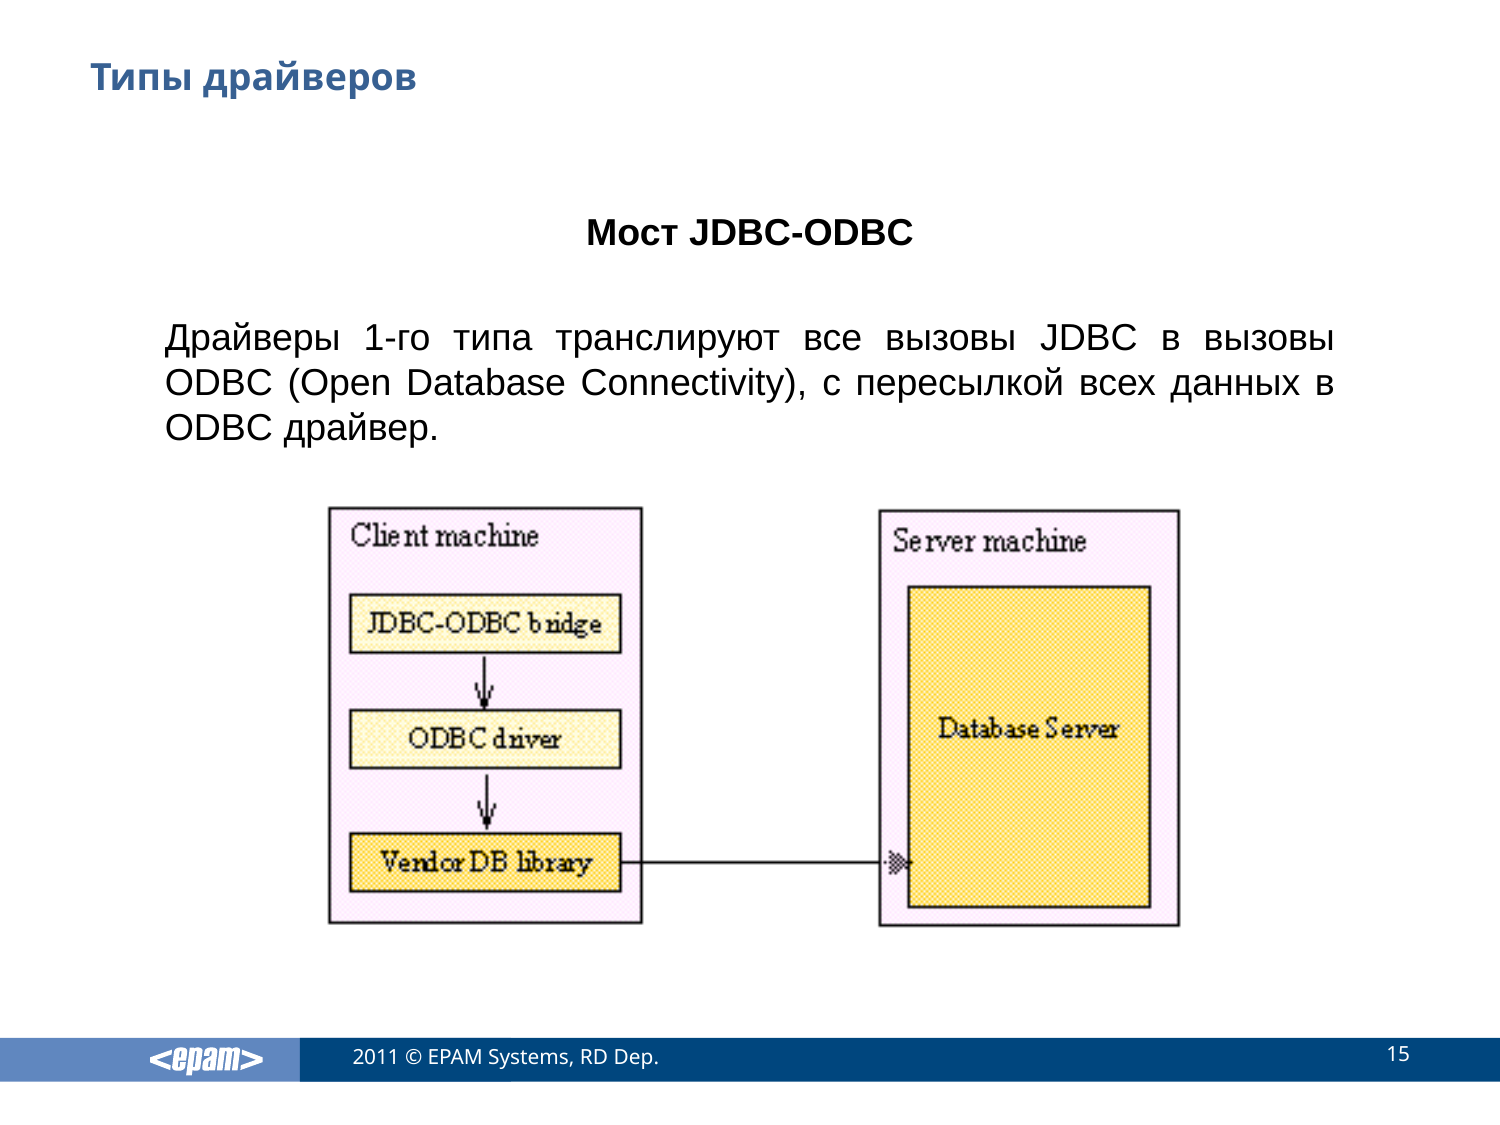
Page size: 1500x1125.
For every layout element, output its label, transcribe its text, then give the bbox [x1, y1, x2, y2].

picture [316, 491, 1208, 938]
slide_number 15 [1262, 1025, 1425, 1085]
footer 2011 © EPAM Systems, RD Dep. [337, 1028, 738, 1088]
list Мост JDBC-ODBC Драйверы 1-го типа транслируют все вызовы JDBC в вызовы ODBC (Open Database Connectivity), с пересылкой всех данных в ODBC драйвер. [150, 200, 1350, 988]
title Типы драйверов [75, 45, 1425, 163]
